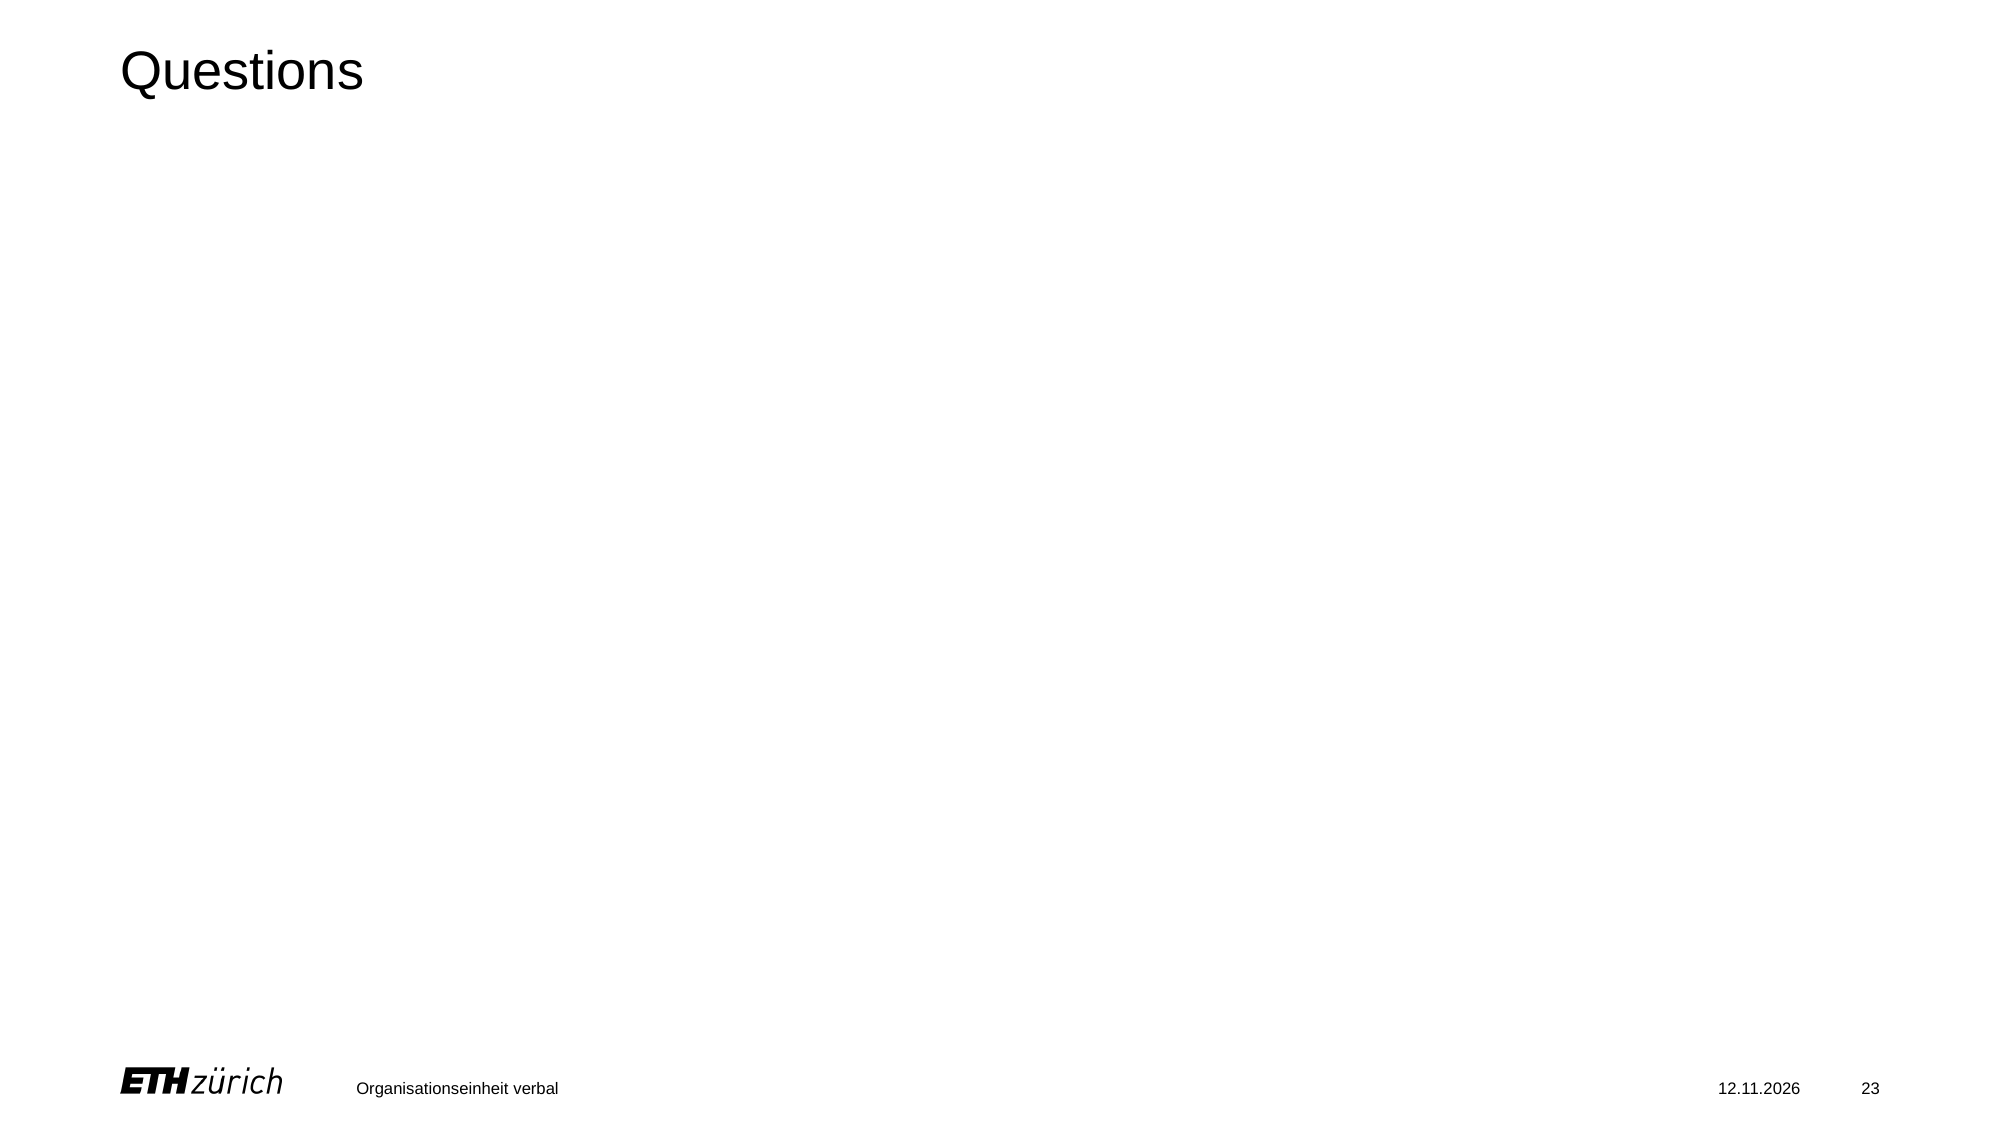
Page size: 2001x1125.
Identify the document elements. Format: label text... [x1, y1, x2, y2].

slide_number 23 [1827, 1069, 1880, 1106]
picture [120, 1067, 282, 1094]
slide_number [1718, 1069, 1819, 1106]
title Questions [120, 42, 1880, 191]
footer Organisationseinheit verbal [356, 1069, 1243, 1106]
